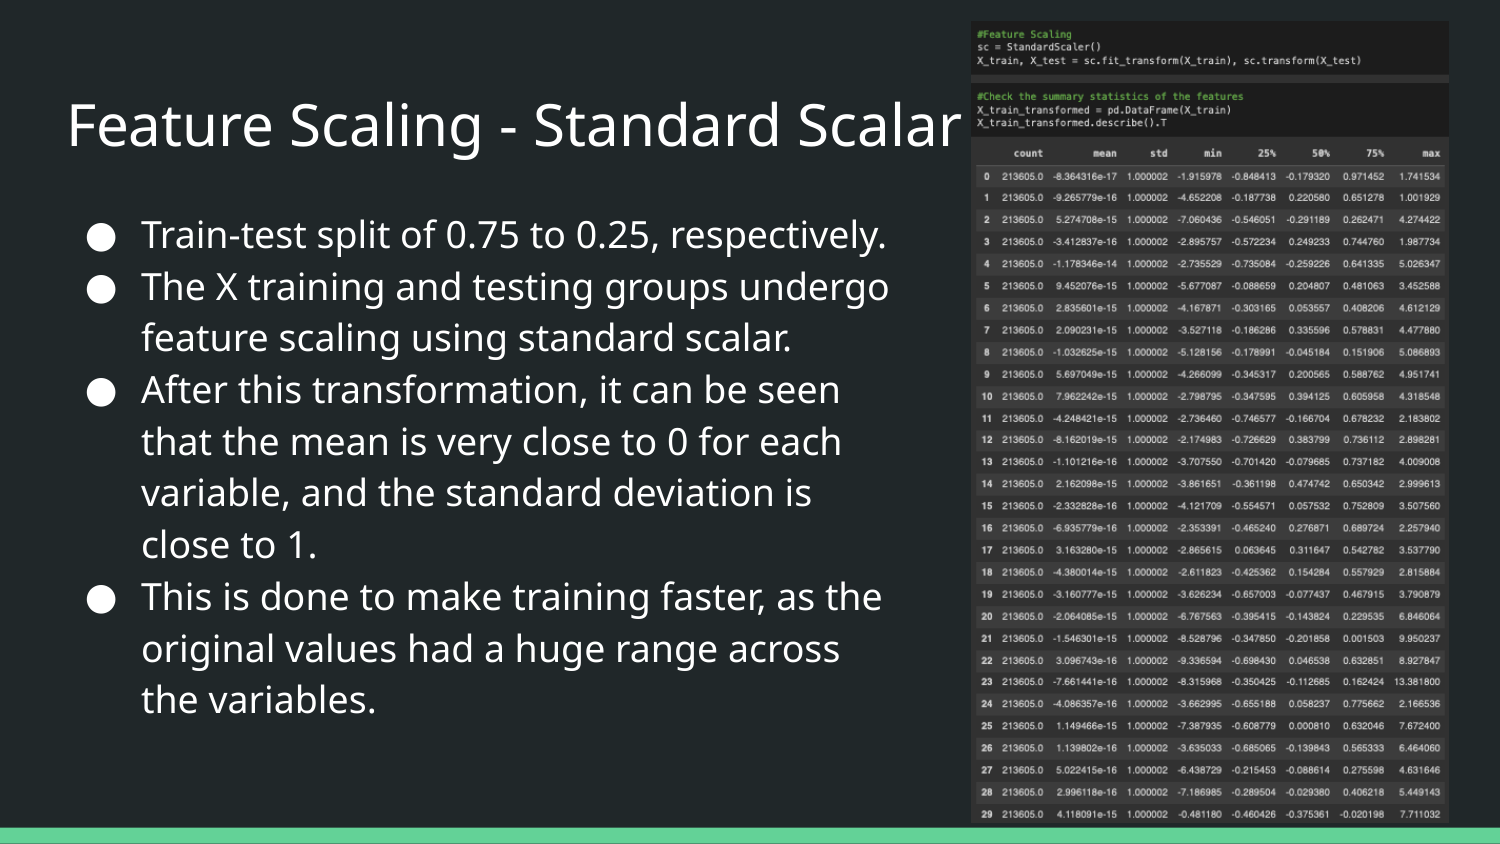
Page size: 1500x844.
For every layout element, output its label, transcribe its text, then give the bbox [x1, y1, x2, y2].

list Train-test split of 0.75 to 0.25, respectively. The X training and testing groups undergo feature scaling using standard scalar. After this transformation, it can be seen that the mean is very close to 0 for each variable, and the standard deviation is close to 1. This is done to make training faster, as the original values had a huge range across the variables. [51, 189, 918, 750]
picture [971, 20, 1450, 823]
title Feature Scaling - Standard Scalar [51, 72, 965, 167]
